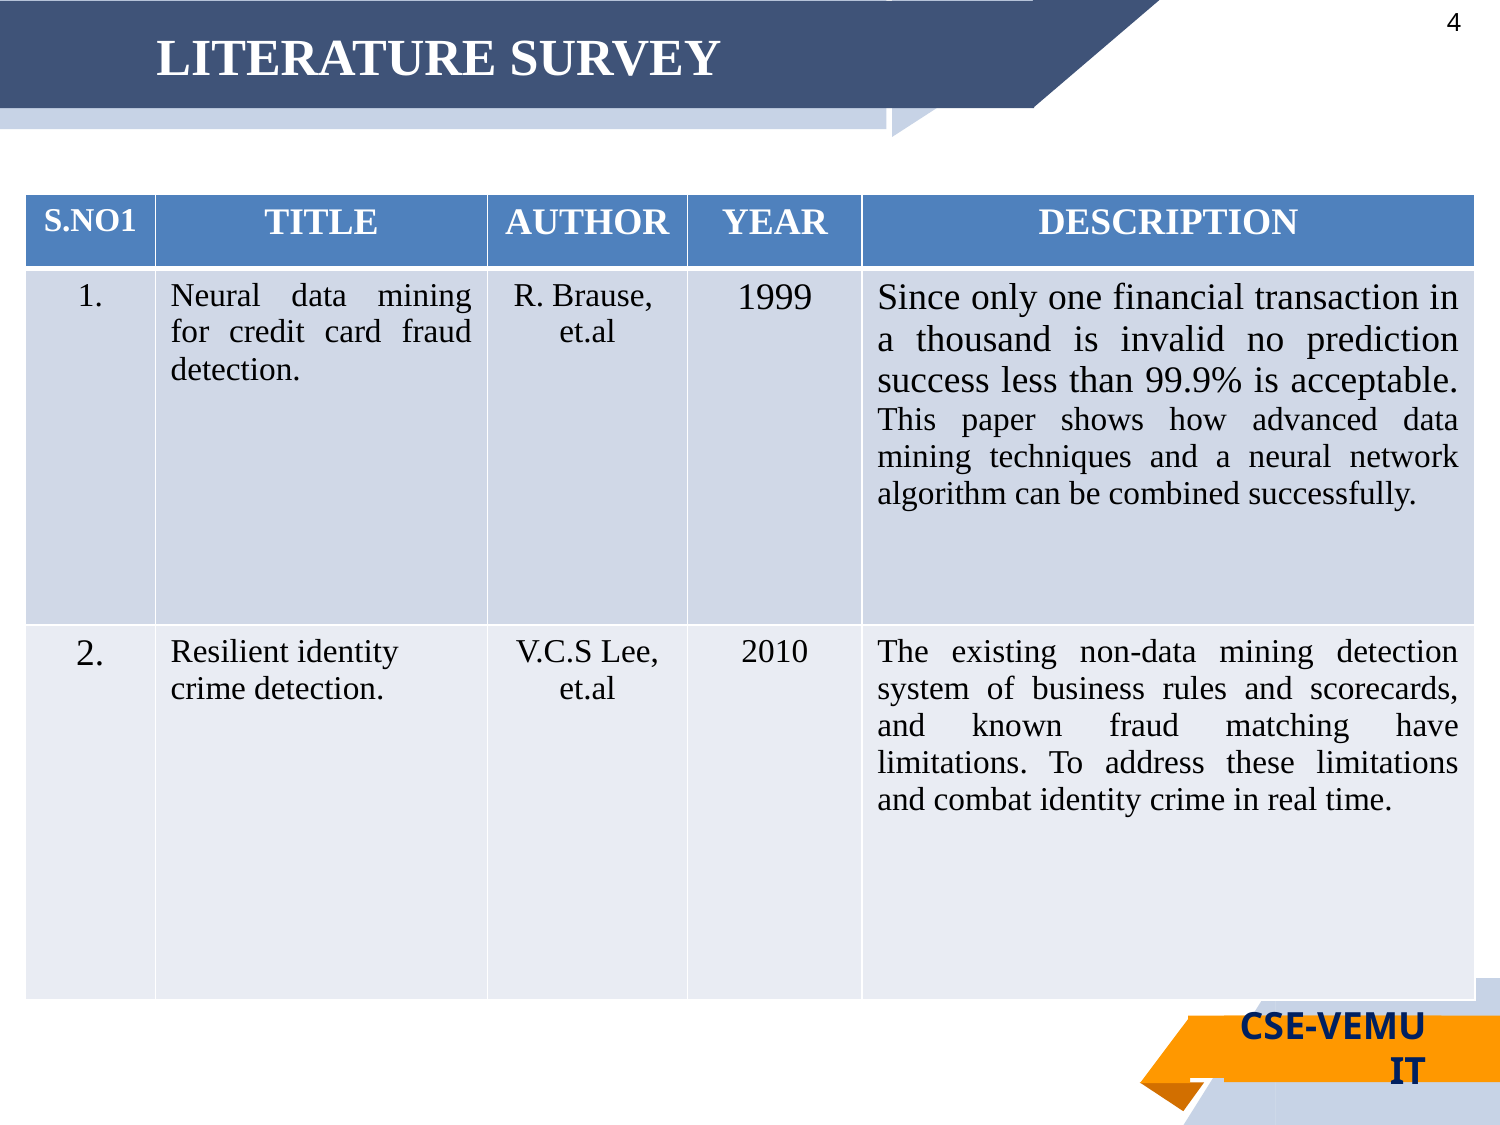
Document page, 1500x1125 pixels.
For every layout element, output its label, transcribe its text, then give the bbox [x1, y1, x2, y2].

table_header S.NO1 [26, 195, 155, 266]
table_header DESCRIPTION [863, 195, 1474, 266]
table_cell Since only one financial transaction in a thousand is invalid no prediction success less than 99.9% is acceptable. This paper shows how advanced data mining techniques and a neural network algorithm can be combined successfully. [863, 271, 1474, 624]
table_header AUTHOR [488, 195, 687, 266]
table_cell 1. [26, 271, 155, 624]
table_cell Neural data mining for credit card fraud detection. [156, 271, 487, 624]
table_cell R. Brause, et.al [488, 271, 687, 624]
table_cell 2. [26, 626, 155, 999]
table_cell The existing non-data mining detection system of business rules and scorecards, and known fraud matching have limitations. To address these limitations and combat identity crime in real time. [863, 626, 1474, 999]
table_cell 2010 [688, 626, 861, 999]
table_header YEAR [688, 195, 861, 266]
table_header TITLE [156, 195, 487, 266]
table_cell V.C.S Lee, et.al [488, 626, 687, 999]
table_cell Resilient identity crime detection. [156, 626, 487, 999]
title LITERATURE SURVEY [0, 0, 1004, 110]
table_cell 1999 [688, 271, 861, 624]
